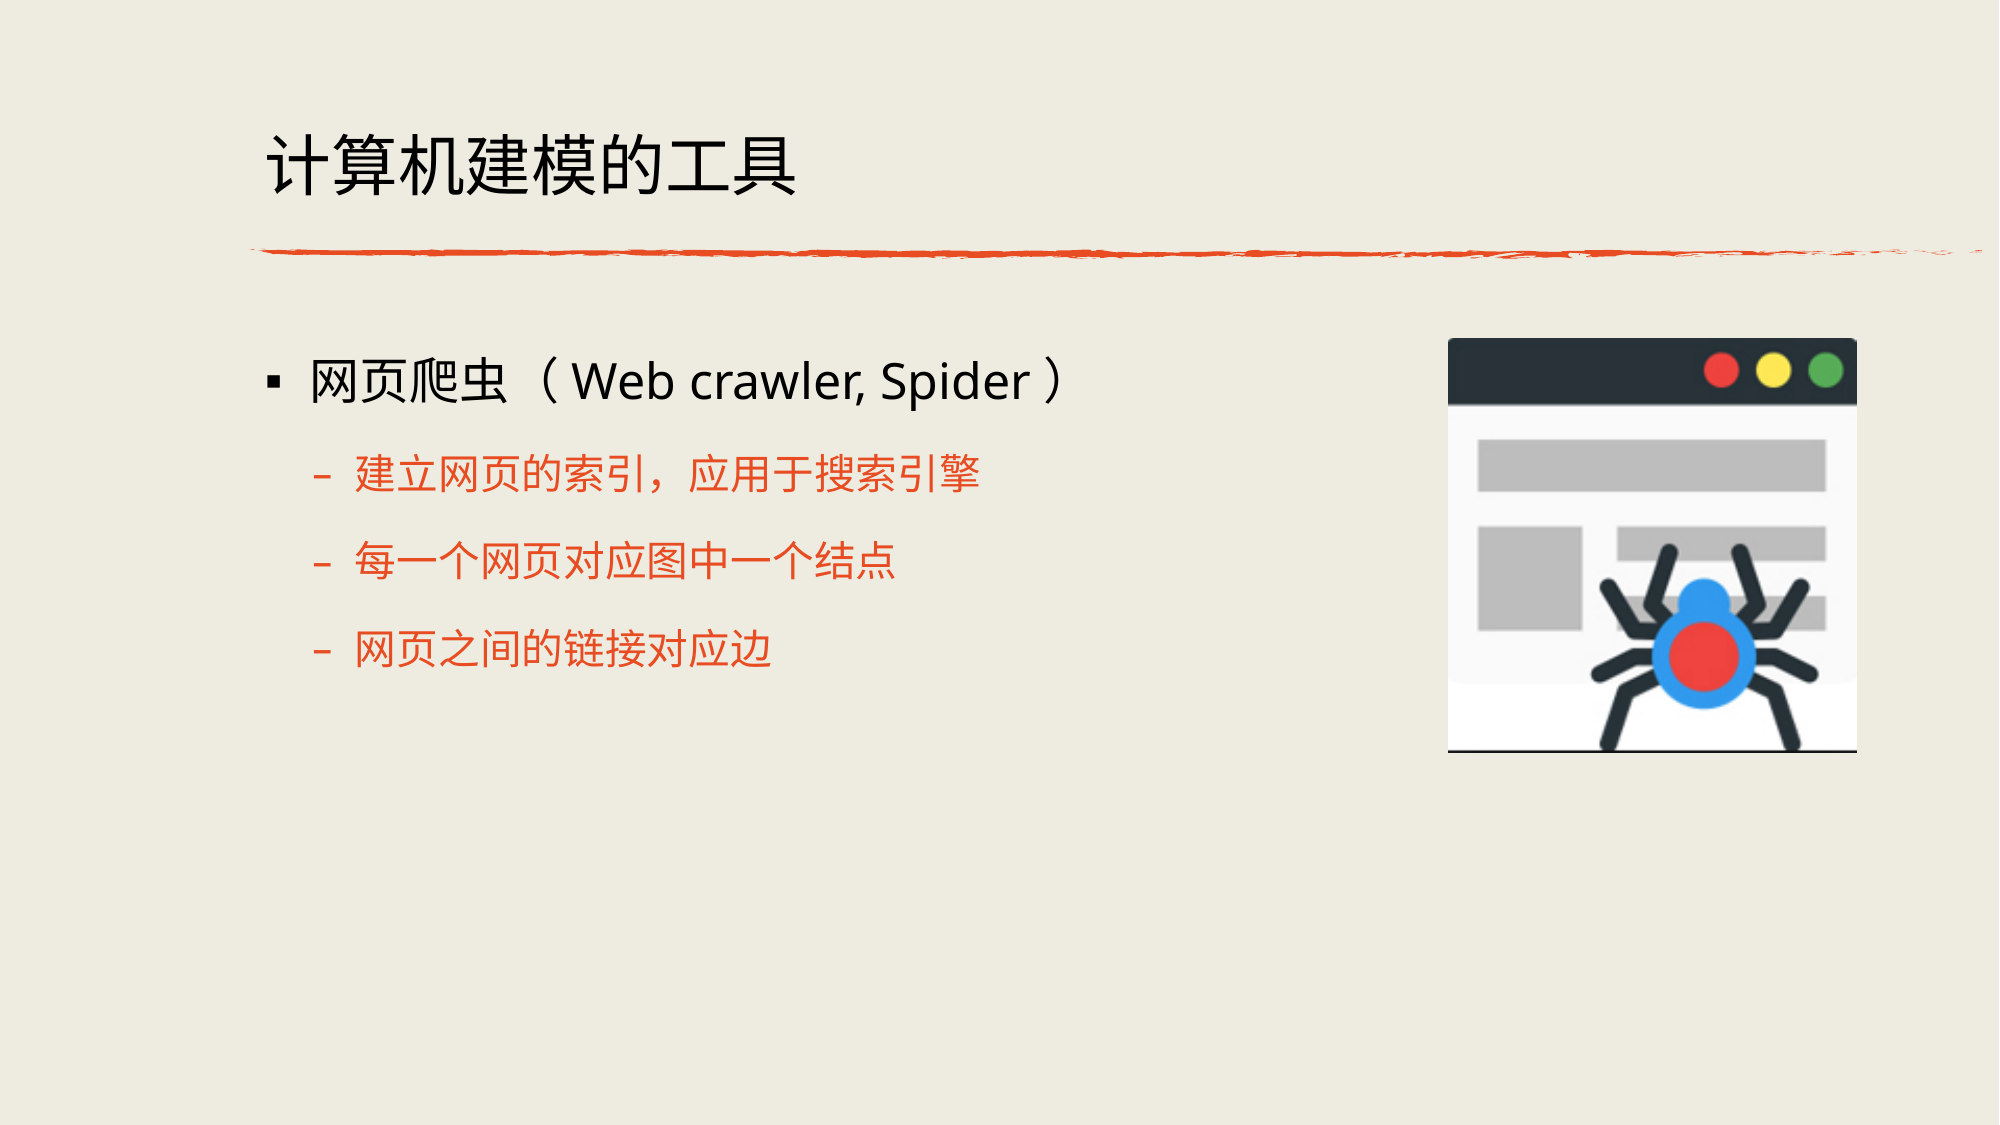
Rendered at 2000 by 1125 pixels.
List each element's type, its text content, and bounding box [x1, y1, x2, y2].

title 计算机建模的工具 [249, 45, 1750, 213]
picture [1448, 337, 1857, 753]
list 网页爬虫（Web crawler, Spider） 建⽴⽹页的索引，应用于搜索引擎 每一个网页对应图中一个结点 网页之间的链接对应边 [249, 312, 1750, 1013]
